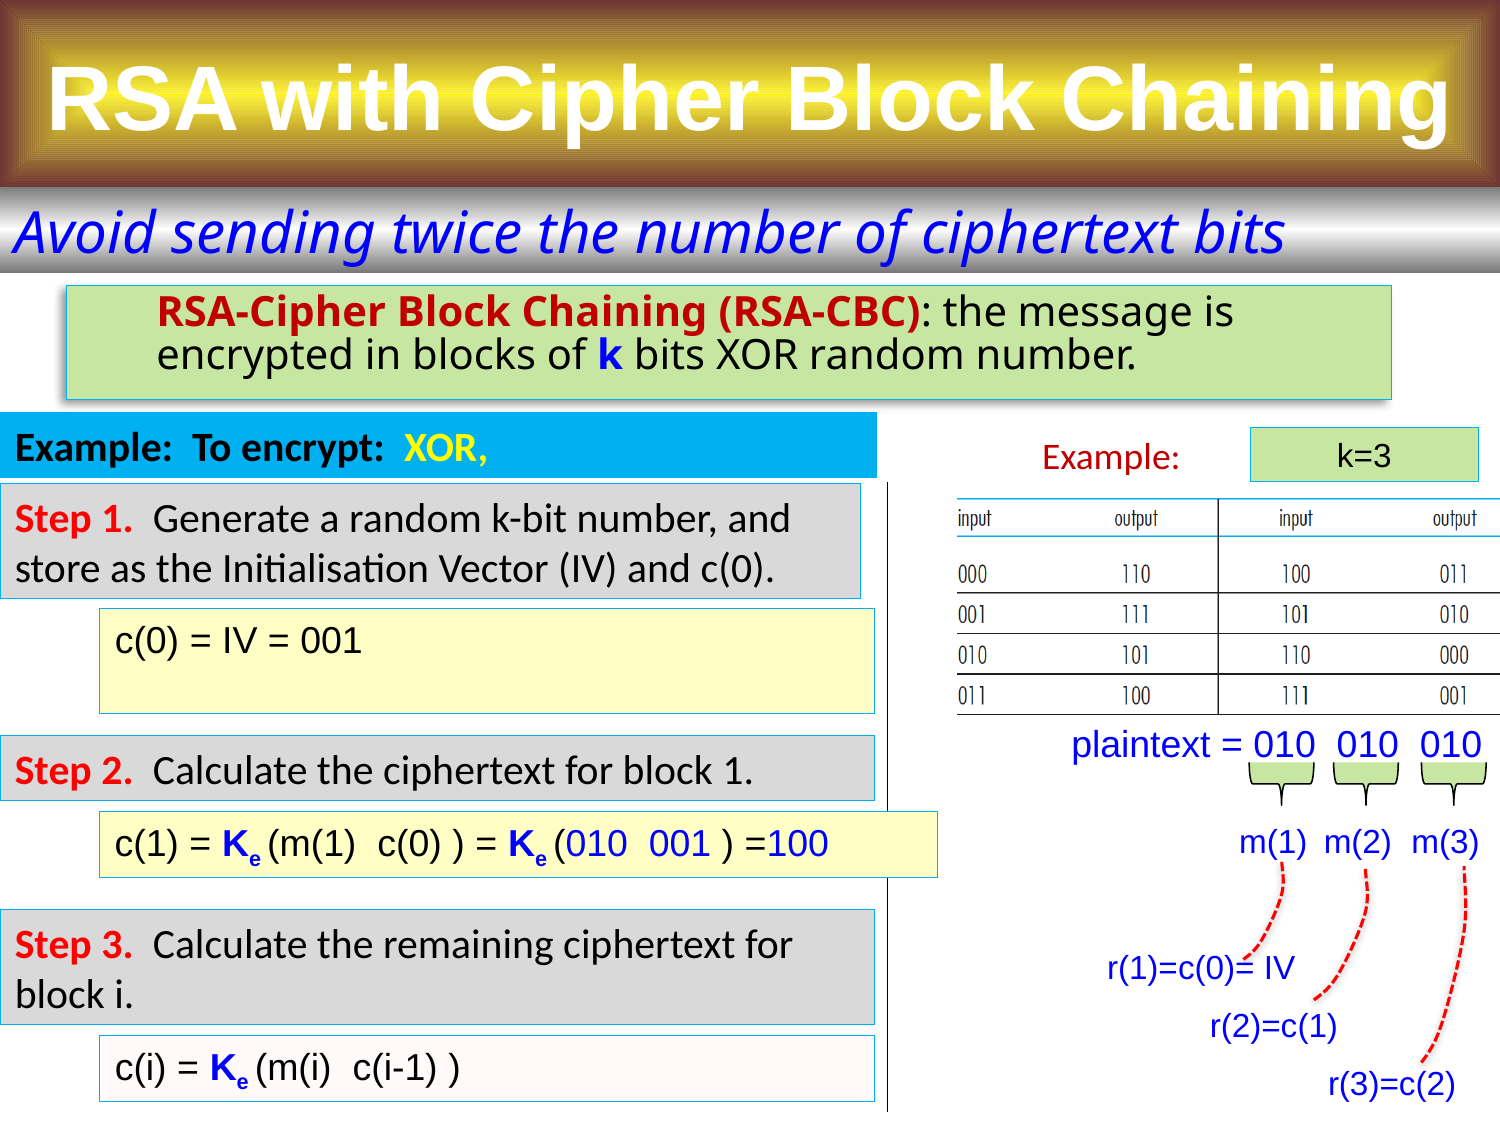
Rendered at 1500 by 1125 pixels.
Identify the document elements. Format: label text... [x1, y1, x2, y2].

text_box RSA-Cipher Block Chaining (RSA-CBC): the message is encrypted in blocks of k bits XOR random number. [66, 285, 1392, 400]
text_box r(3)=c(2) [1313, 1054, 1472, 1109]
text_box Example: [1027, 424, 1196, 485]
text_box [1420, 866, 1467, 1063]
text_box Step 1. Generate a random k-bit number, and store as the Initialisation Vector (IV) and c(0). [0, 483, 861, 599]
text_box Step 3. Calculate the remaining ciphertext for block i. [0, 909, 875, 1025]
text_box m(2) [1308, 812, 1396, 868]
text_box plaintext = 010 010 010 [1056, 730, 1498, 773]
text_box [1249, 762, 1314, 806]
text_box m(3) [1396, 812, 1495, 868]
text_box [1421, 762, 1487, 806]
text_box [1251, 861, 1284, 938]
text_box c(0) = IV = 001 [99, 608, 875, 714]
text_box Step 2. Calculate the ciphertext for block 1. [0, 735, 875, 801]
text_box k=3 [1250, 427, 1479, 482]
text_box m(1) [1224, 812, 1308, 868]
text_box [1313, 868, 1369, 1001]
text_box [1333, 762, 1399, 806]
title RSA with Cipher Block Chaining [0, 0, 1500, 187]
text_box Avoid sending twice the number of ciphertext bits [0, 187, 1500, 273]
text_box r(1)=c(0)= IV [1092, 938, 1311, 994]
text_box r(2)=c(1) [1195, 997, 1354, 1052]
picture [948, 487, 1500, 722]
